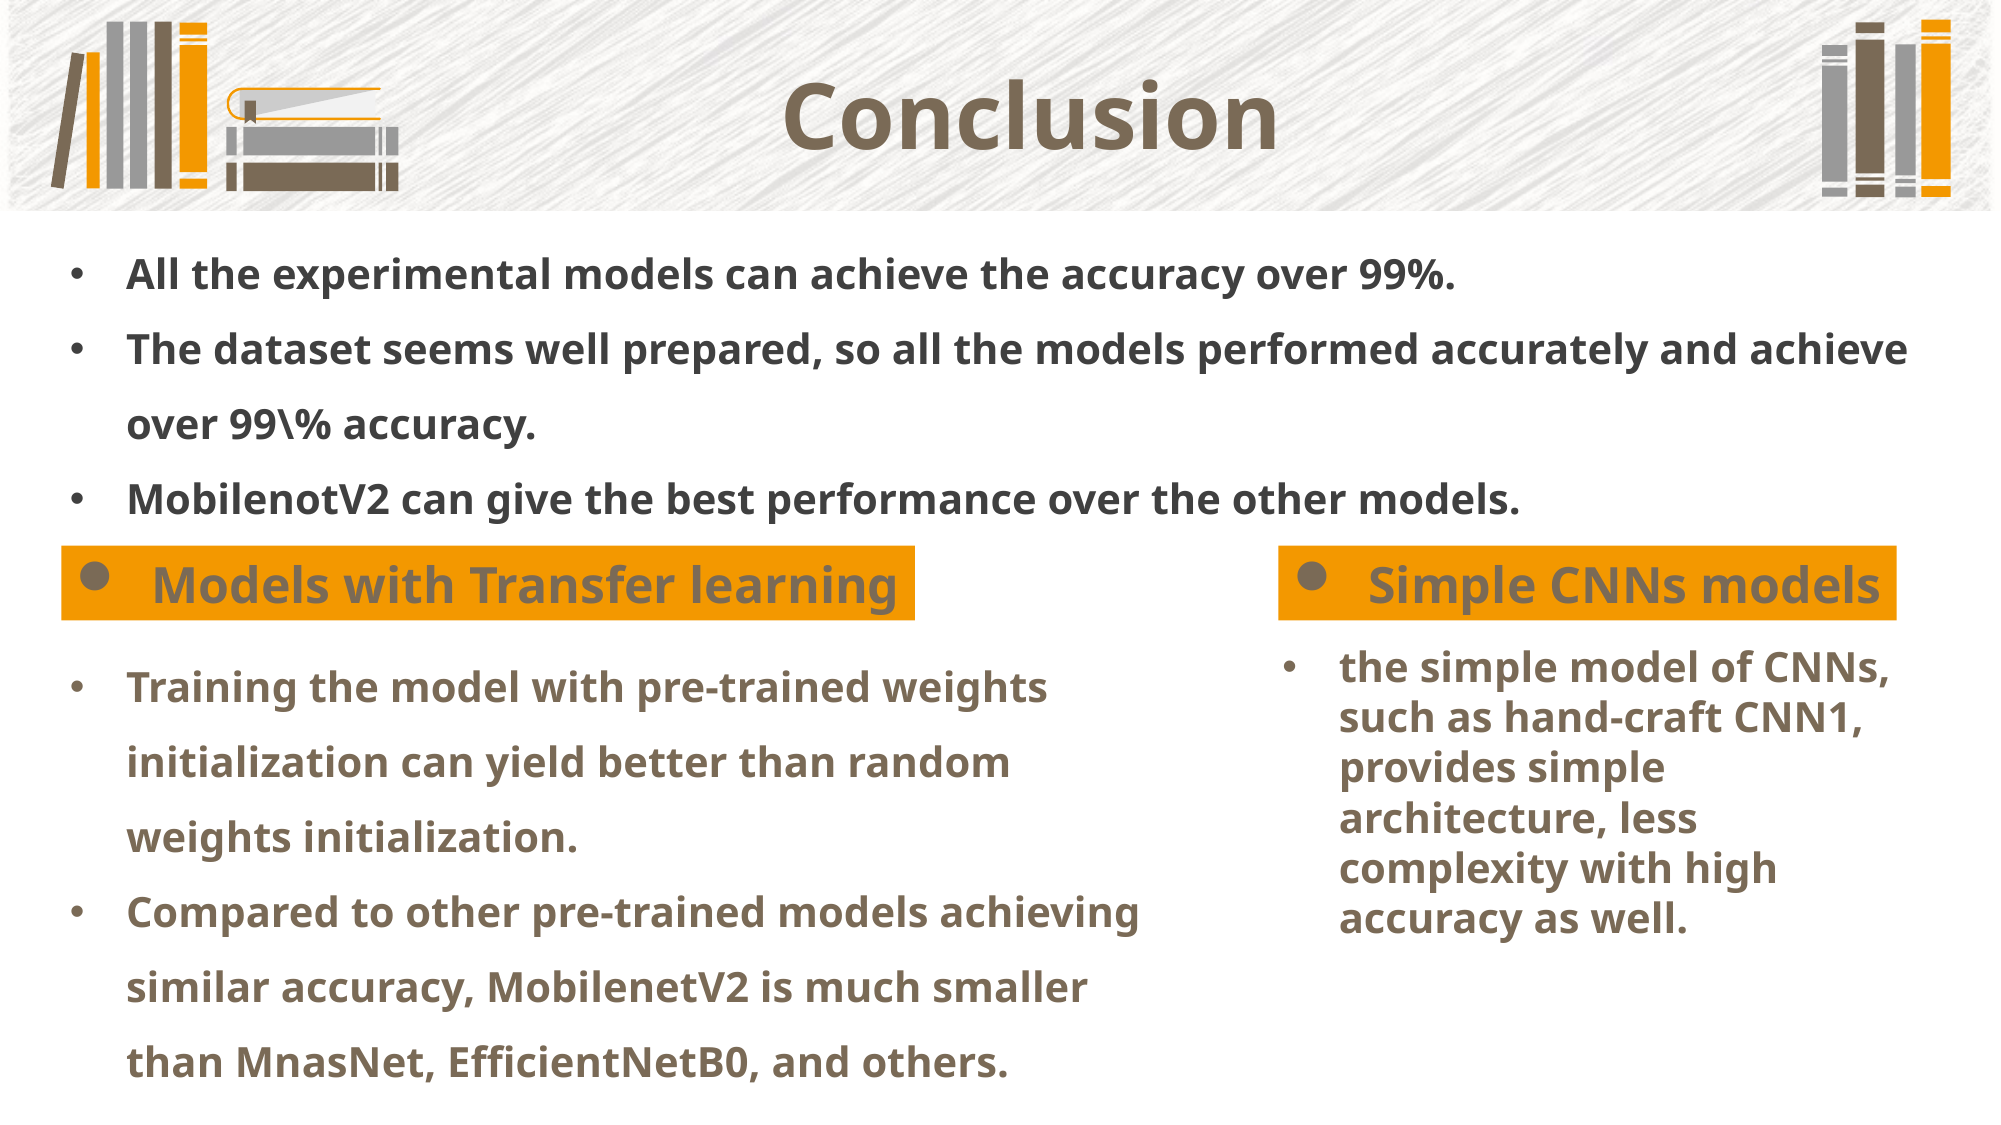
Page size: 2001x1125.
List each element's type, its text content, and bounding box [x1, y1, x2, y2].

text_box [50, 21, 399, 192]
picture [0, 0, 2000, 211]
text_box Models with Transfer learning [61, 545, 915, 621]
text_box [1822, 19, 1951, 198]
text_box Training the model with pre-trained weights initialization can yield better than random weights initialization. Compared to other pre-trained models achieving similar accuracy, MobilenetV2 is much smaller than MnasNet, EfficientNetB0, and others. [55, 628, 1196, 1094]
text_box the simple model of CNNs, such as hand-craft CNN1, provides simple architecture, less complexity with high accuracy as well. [1267, 633, 1934, 949]
text_box All the experimental models can achieve the accuracy over 99%. The dataset seems well prepared, so all the models performed accurately and achieve over 99\% accuracy. MobilenotV2 can give the best performance over the other models. [55, 215, 1949, 531]
text_box Simple CNNs models [1278, 545, 1897, 621]
